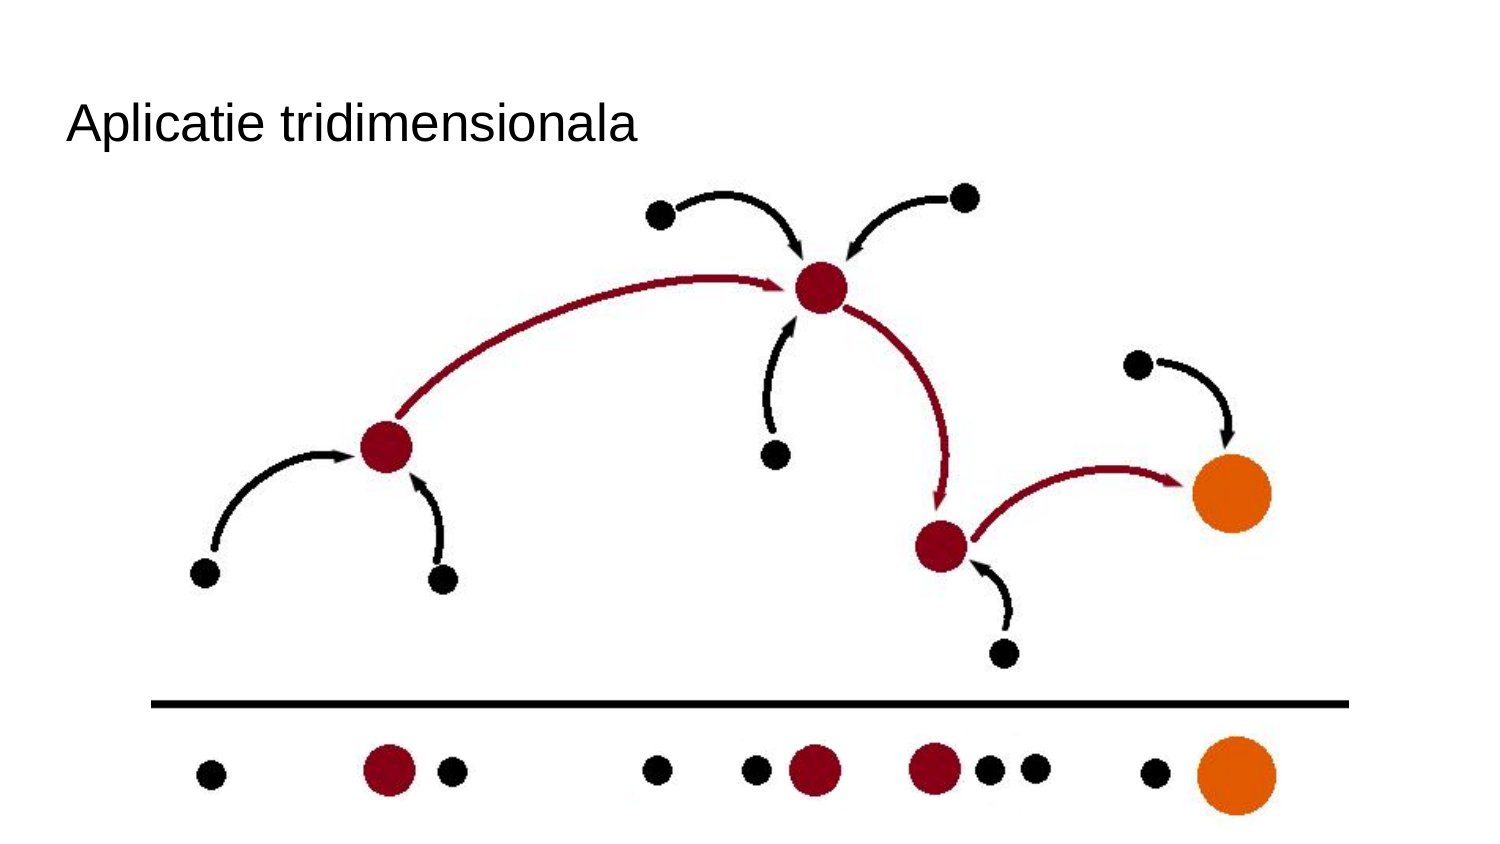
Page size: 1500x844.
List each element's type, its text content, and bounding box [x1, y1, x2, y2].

picture [151, 166, 1349, 844]
title Aplicatie tridimensionala [51, 72, 1449, 167]
